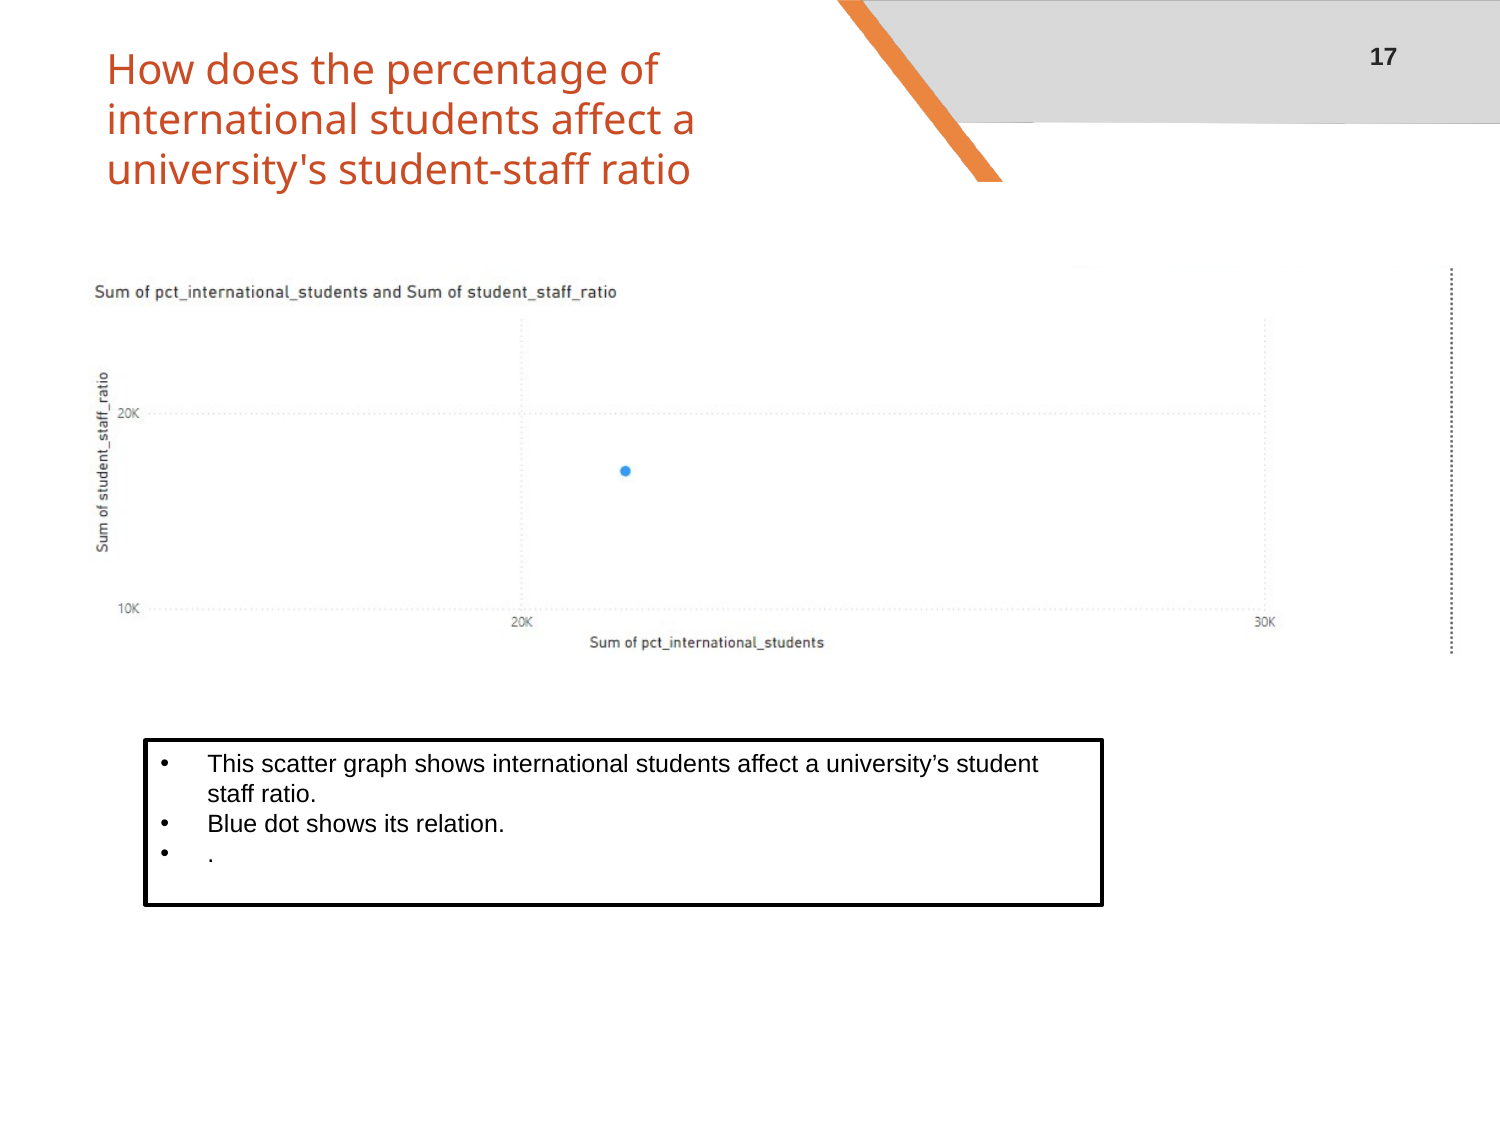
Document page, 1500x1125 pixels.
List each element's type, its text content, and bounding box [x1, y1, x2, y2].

title How does the percentage of international students affect a university's student-staff ratio [76, 62, 838, 174]
text_box This scatter graph shows international students affect a university’s student staff ratio. Blue dot shows its relation. . [143, 738, 1104, 907]
slide_number 17 [1342, 28, 1425, 78]
picture [837, 0, 1500, 182]
picture [88, 266, 1464, 655]
